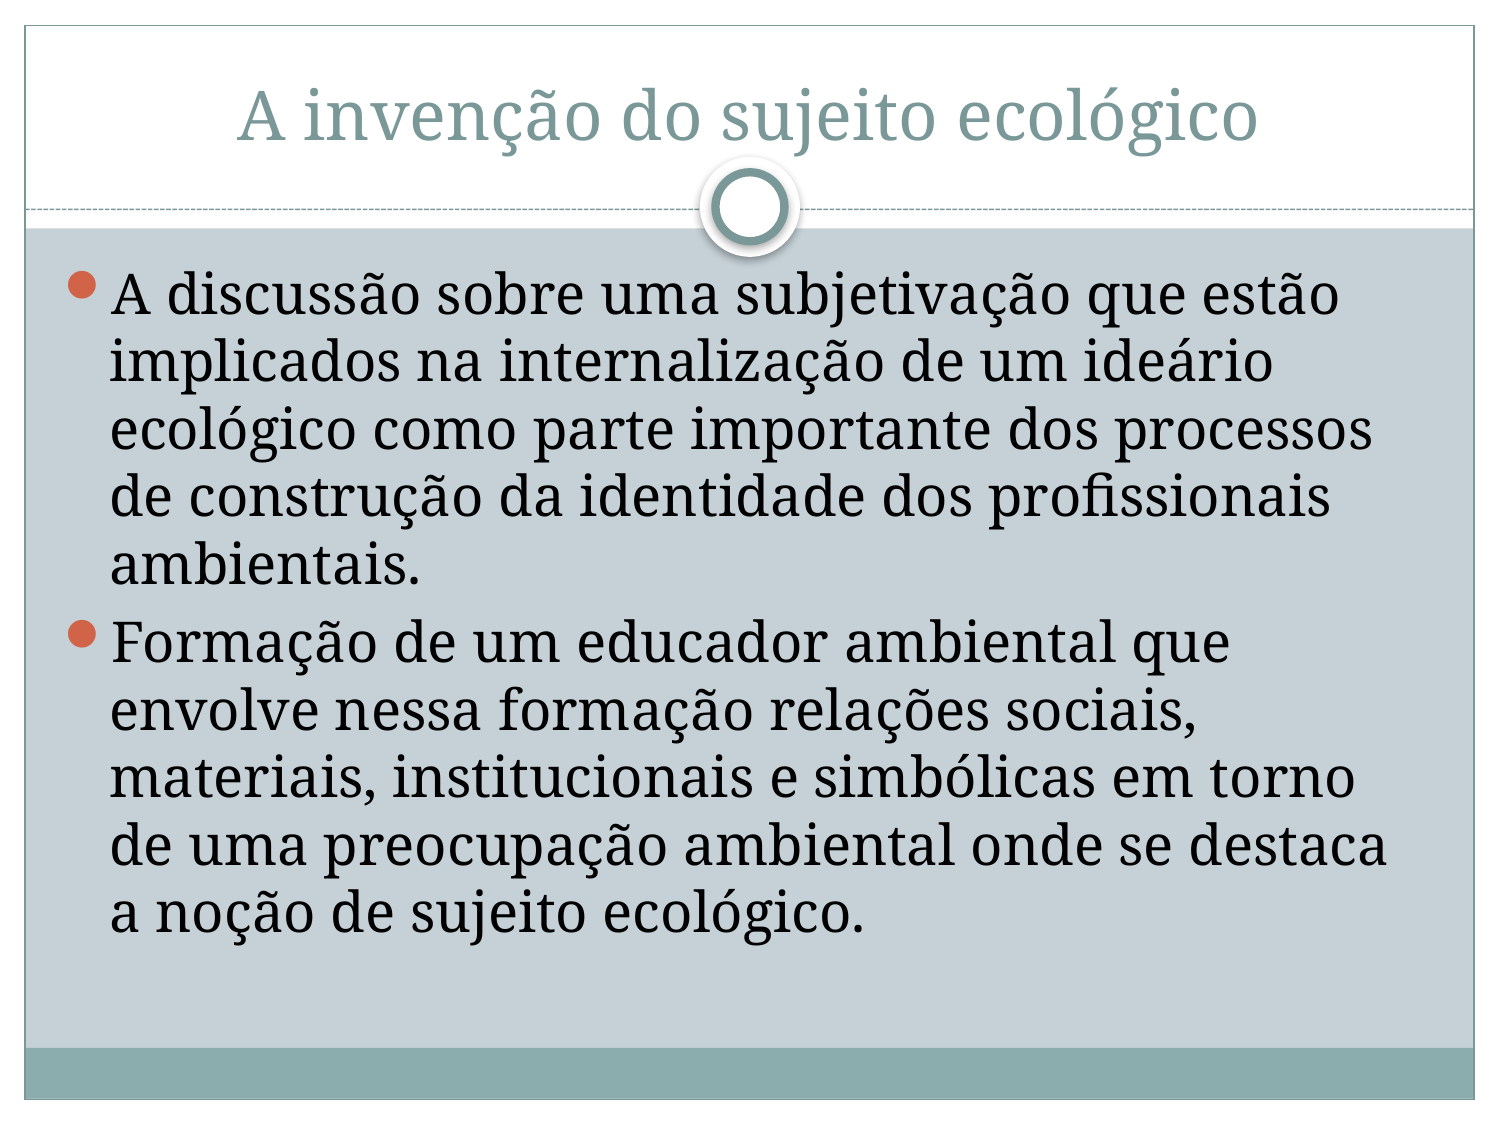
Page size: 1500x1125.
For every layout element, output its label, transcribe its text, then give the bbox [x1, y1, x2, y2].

list A discussão sobre uma subjetivação que estão implicados na internalização de um ideário ecológico como parte importante dos processos de construção da identidade dos profissionais ambientais. Formação de um educador ambiental que envolve nessa formação relações sociais, materiais, institucionais e simbólicas em torno de uma preocupação ambiental onde se destaca a noção de sujeito ecológico. [49, 250, 1445, 1001]
title A invenção do sujeito ecológico [49, 37, 1450, 162]
